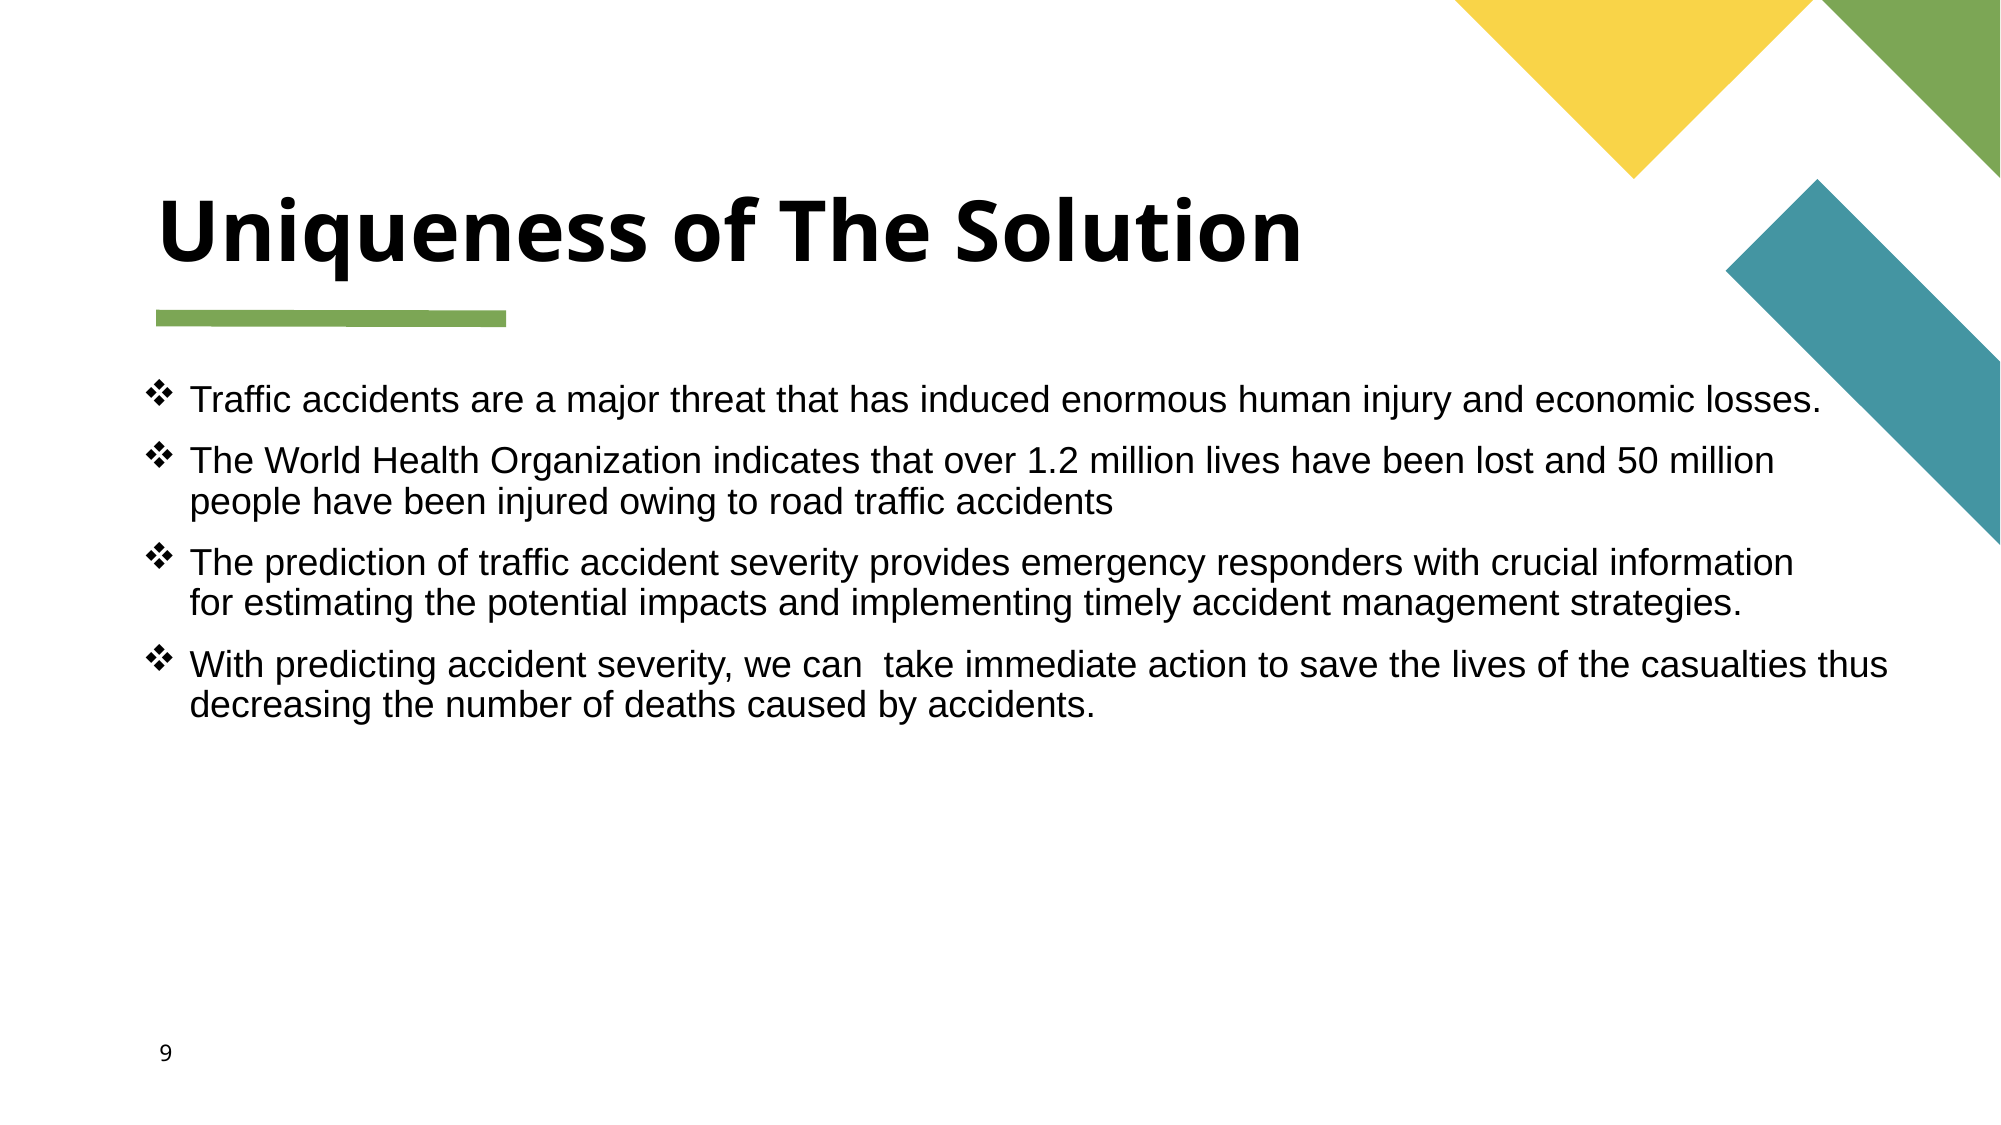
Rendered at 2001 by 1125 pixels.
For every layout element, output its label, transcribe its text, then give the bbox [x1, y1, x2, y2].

text_box Traffic accidents are a major threat that has induced enormous human injury and economic losses. The World Health Organization indicates that over 1.2 million lives have been lost and 50 million people have been injured owing to road traffic accidents The prediction of traffic accident severity provides emergency responders with crucial information for estimating the potential impacts and implementing timely accident management strategies. With predicting accident severity, we can take immediate action to save the lives of the casualties thus decreasing the number of deaths caused by accidents. [90, 372, 1910, 1103]
title Uniqueness of The Solution [156, 179, 1323, 280]
